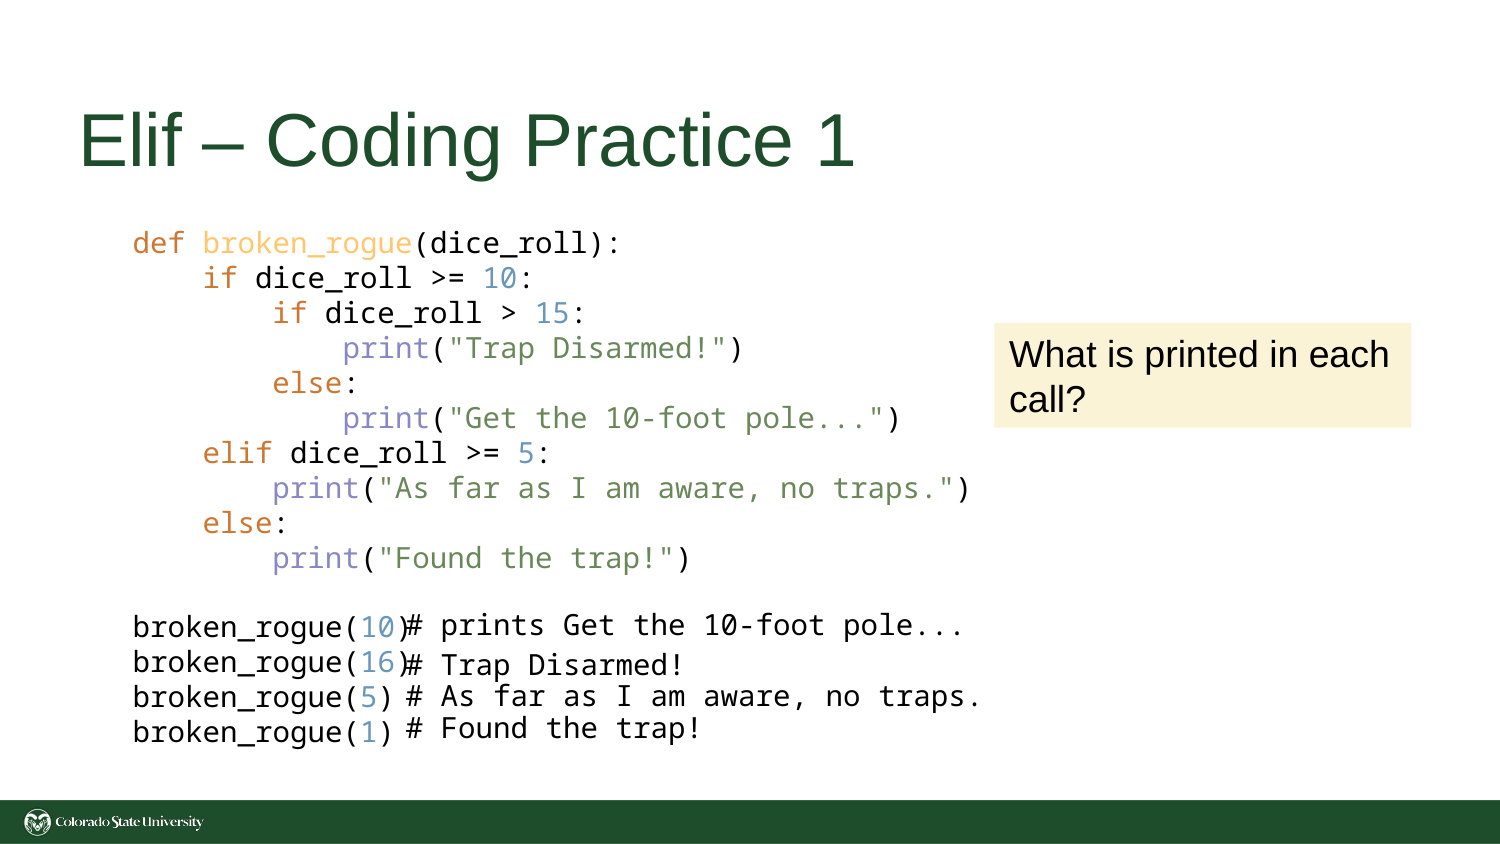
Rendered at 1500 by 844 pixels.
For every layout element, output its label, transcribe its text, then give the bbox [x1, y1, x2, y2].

text_box What is printed in each call? [994, 322, 1412, 428]
text_box # Found the trap! [390, 702, 1143, 752]
title Elif – Coding Practice 1 [68, 81, 1432, 192]
text_box # As far as I am aware, no traps. [390, 669, 1143, 702]
picture [16, 800, 212, 844]
text_box def broken_rogue(dice_roll): if dice_roll >= 10: if dice_roll > 15: print("Trap Disarmed!") else: print("Get the 10-foot pole...") elif dice_roll >= 5: print("As far as I am aware, no traps.") else: print("Found the trap!") broken_rogue(10) broken_rogue(16) broken_rogue(5) broken_rogue(1) [117, 216, 1335, 756]
text_box # prints Get the 10-foot pole... [390, 598, 1143, 639]
text_box # Trap Disarmed! [390, 639, 1143, 669]
